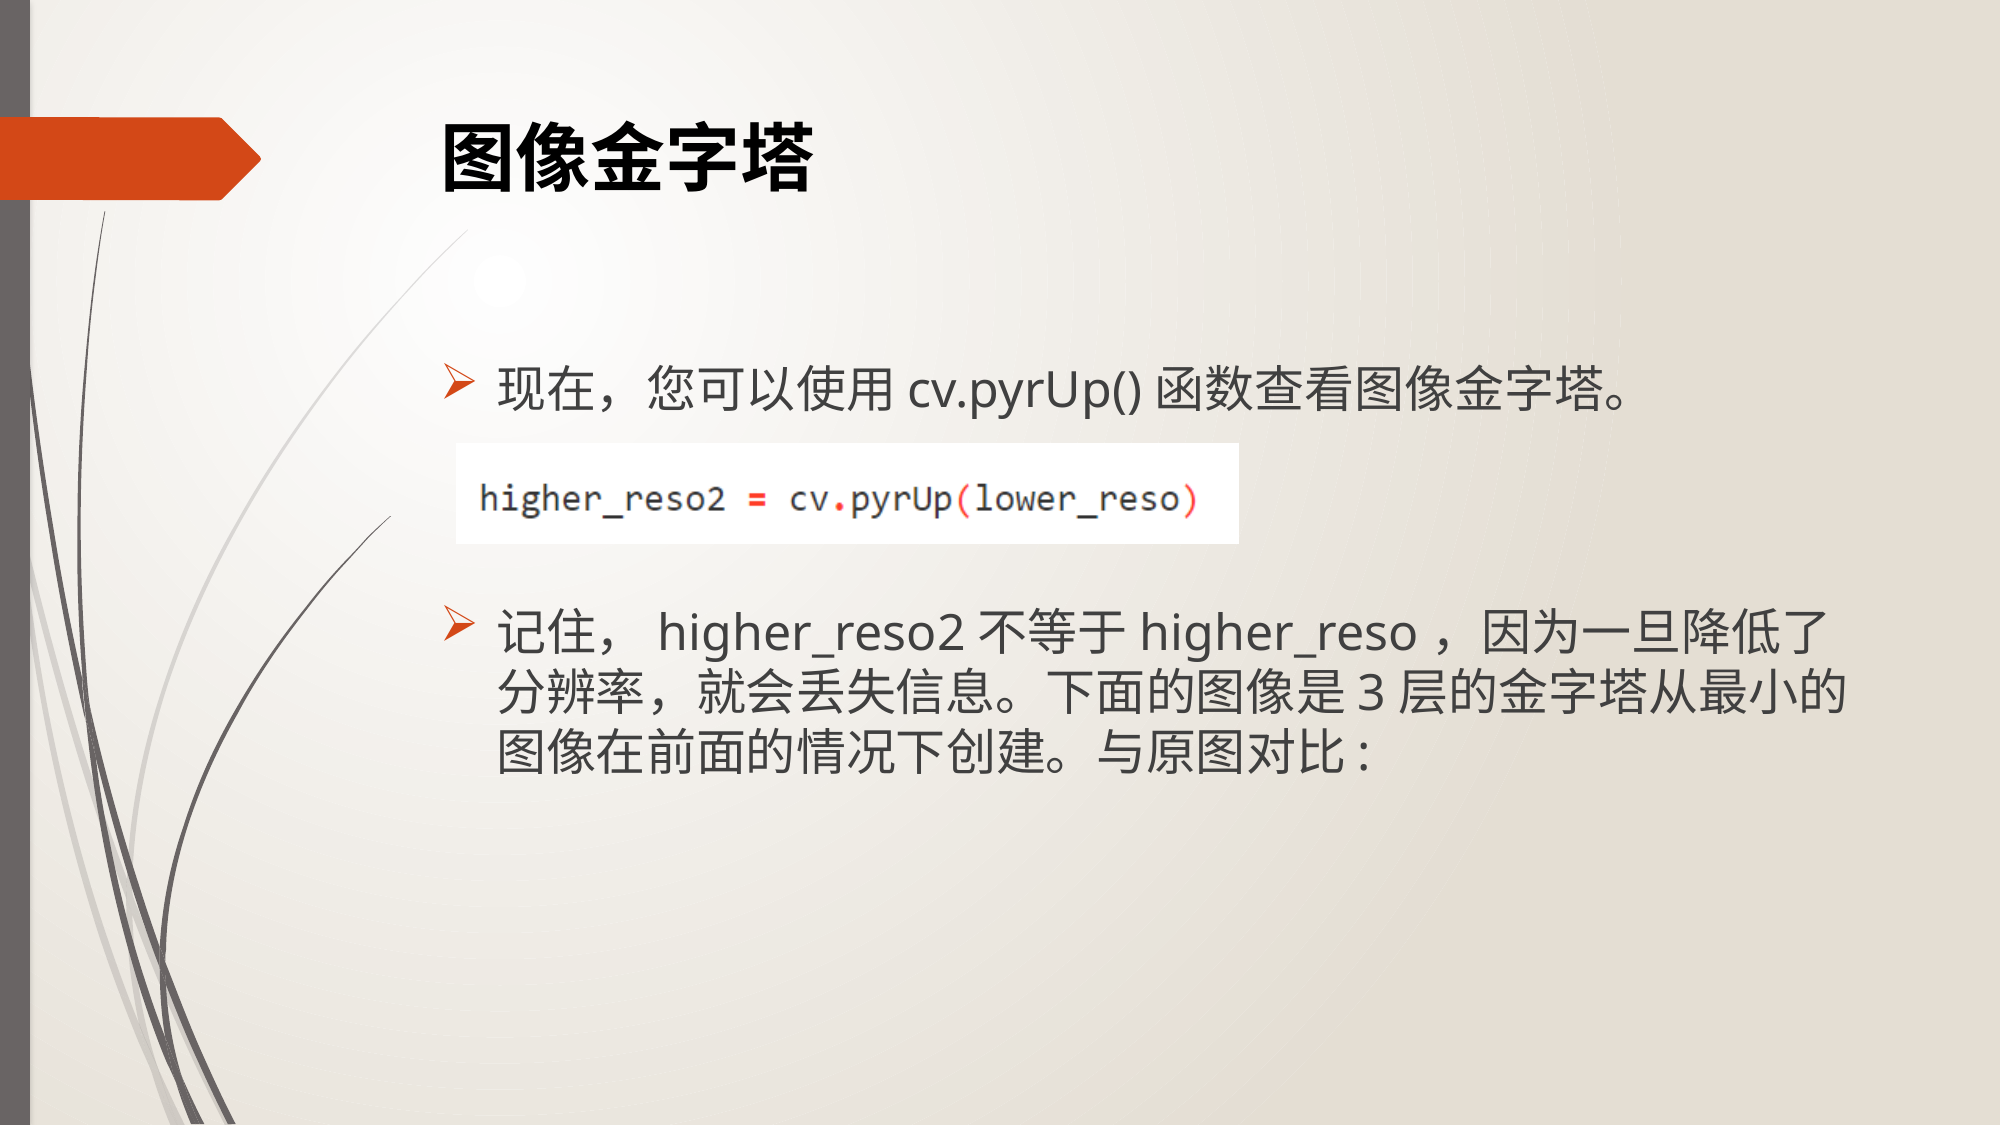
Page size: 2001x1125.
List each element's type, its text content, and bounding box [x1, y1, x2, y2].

picture [455, 443, 1240, 544]
title 图像金字塔 [425, 102, 1888, 313]
list 现在，您可以使用cv.pyrUp()函数查看图像金字塔。 记住，higher_reso2不等于higher_reso，因为一旦降低了分辨率，就会丢失信息。下面的图像是3层的金字塔从最小的图像在前面的情况下创建。与原图对比: [424, 350, 1888, 970]
